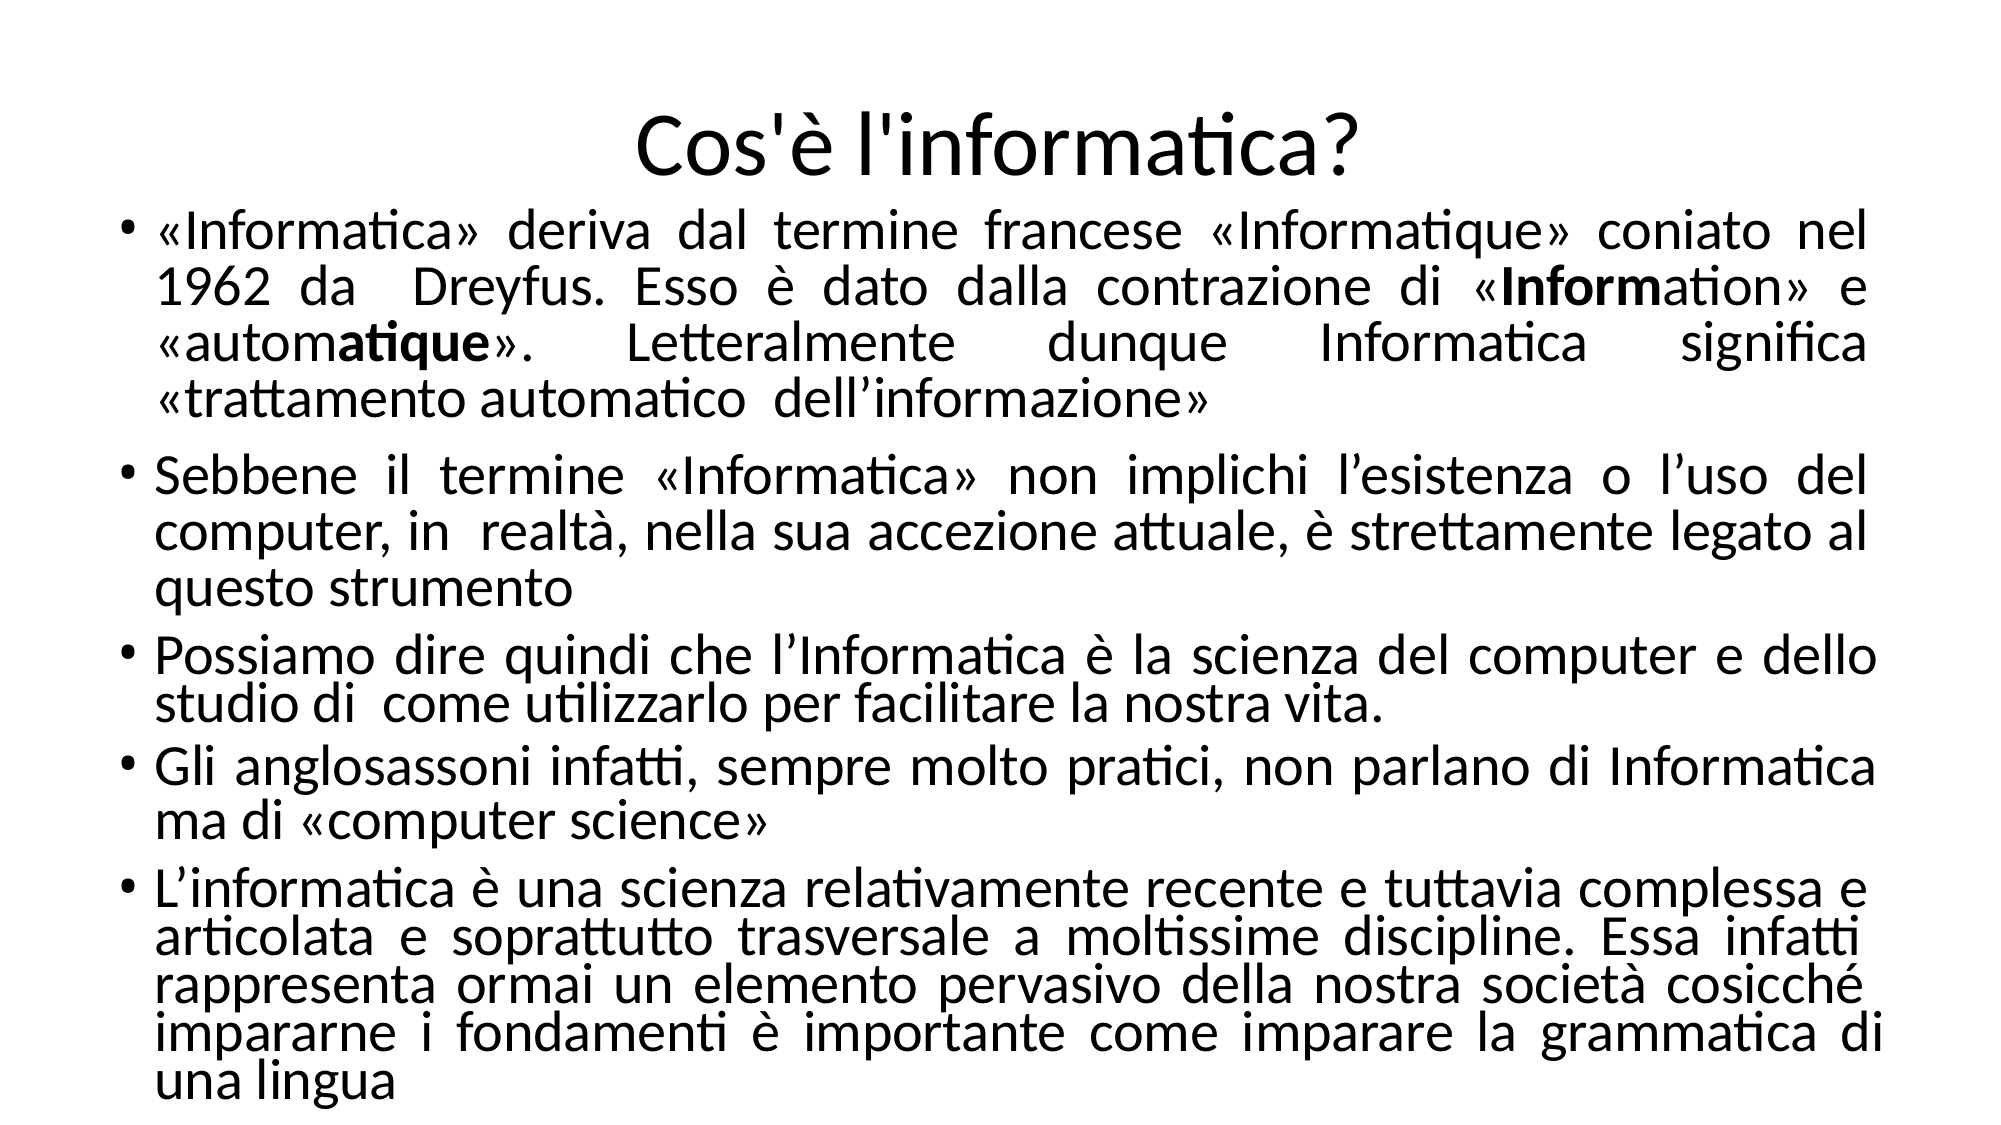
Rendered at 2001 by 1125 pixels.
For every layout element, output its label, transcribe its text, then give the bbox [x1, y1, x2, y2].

list «Informatica» deriva dal termine francese «Informatique» coniato nel 1962 da Dreyfus. Esso è dato dalla contrazione di «Information» e «automatique». Letteralmente dunque Informatica significa «trattamento automatico dell’informazione» Sebbene il termine «Informatica» non implichi l’esistenza o l’uso del computer, in realtà, nella sua accezione attuale, è strettamente legato al questo strumento Possiamo dire quindi che l’Informatica è la scienza del computer e dello studio di come utilizzarlo per facilitare la nostra vita. Gli anglosassoni infatti, sempre molto pratici, non parlano di Informatica ma di «computer science» L’informatica è una scienza relativamente recente e tuttavia complessa e articolata e soprattutto trasversale a moltissime discipline. Essa infatti rappresenta ormai un elemento pervasivo della nostra società cosicché impararne i fondamenti è importante come imparare la grammatica di una lingua [99, 197, 1900, 1112]
title Cos'è l'informatica? [0, 45, 2000, 233]
